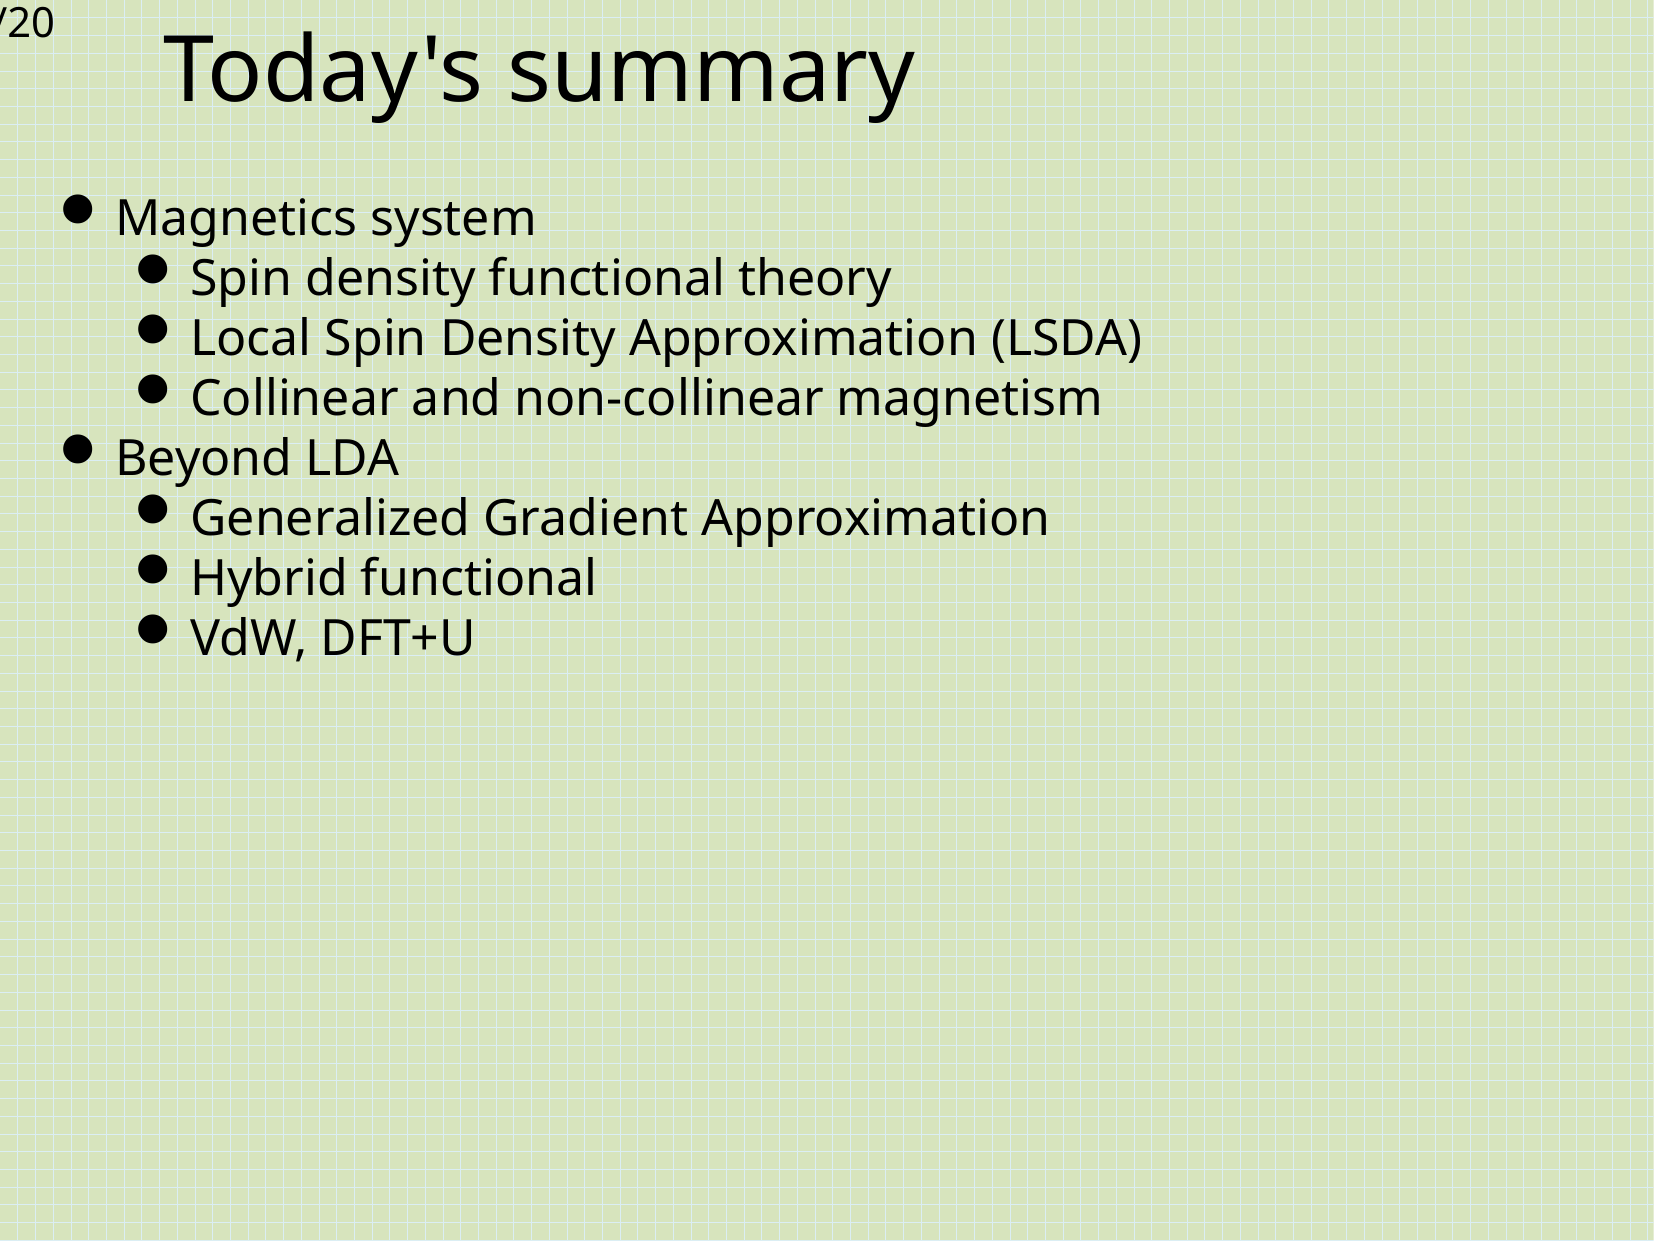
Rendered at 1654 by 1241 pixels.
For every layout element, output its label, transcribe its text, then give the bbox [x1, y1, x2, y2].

title Today's summary [163, 0, 1359, 144]
text_box Magnetics system Spin density functional theory Local Spin Density Approximation (LSDA) Collinear and non-collinear magnetism Beyond LDA Generalized Gradient Approximation Hybrid functional VdW, DFT+U [44, 177, 1474, 673]
